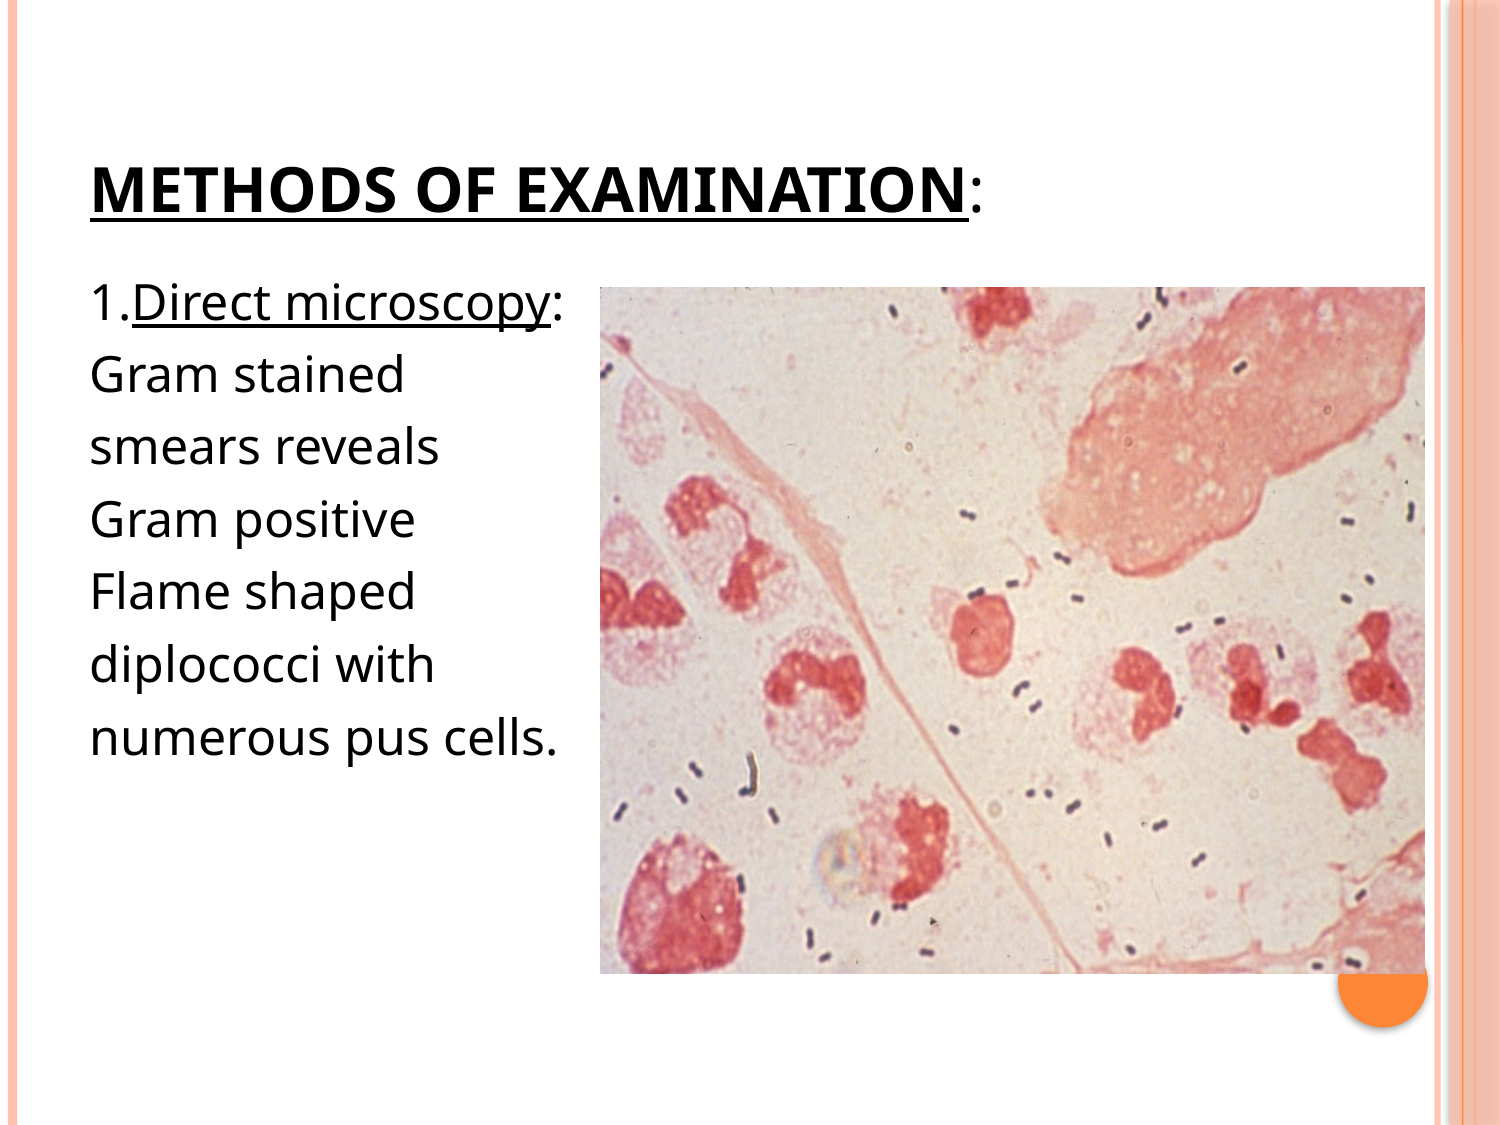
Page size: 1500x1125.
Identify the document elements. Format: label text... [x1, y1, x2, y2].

list 1.Direct microscopy: Gram stained smears reveals Gram positive Flame shaped diplococci with numerous pus cells. [75, 262, 1300, 1062]
picture [599, 286, 1426, 974]
title Methods of examination: [75, 45, 1300, 233]
